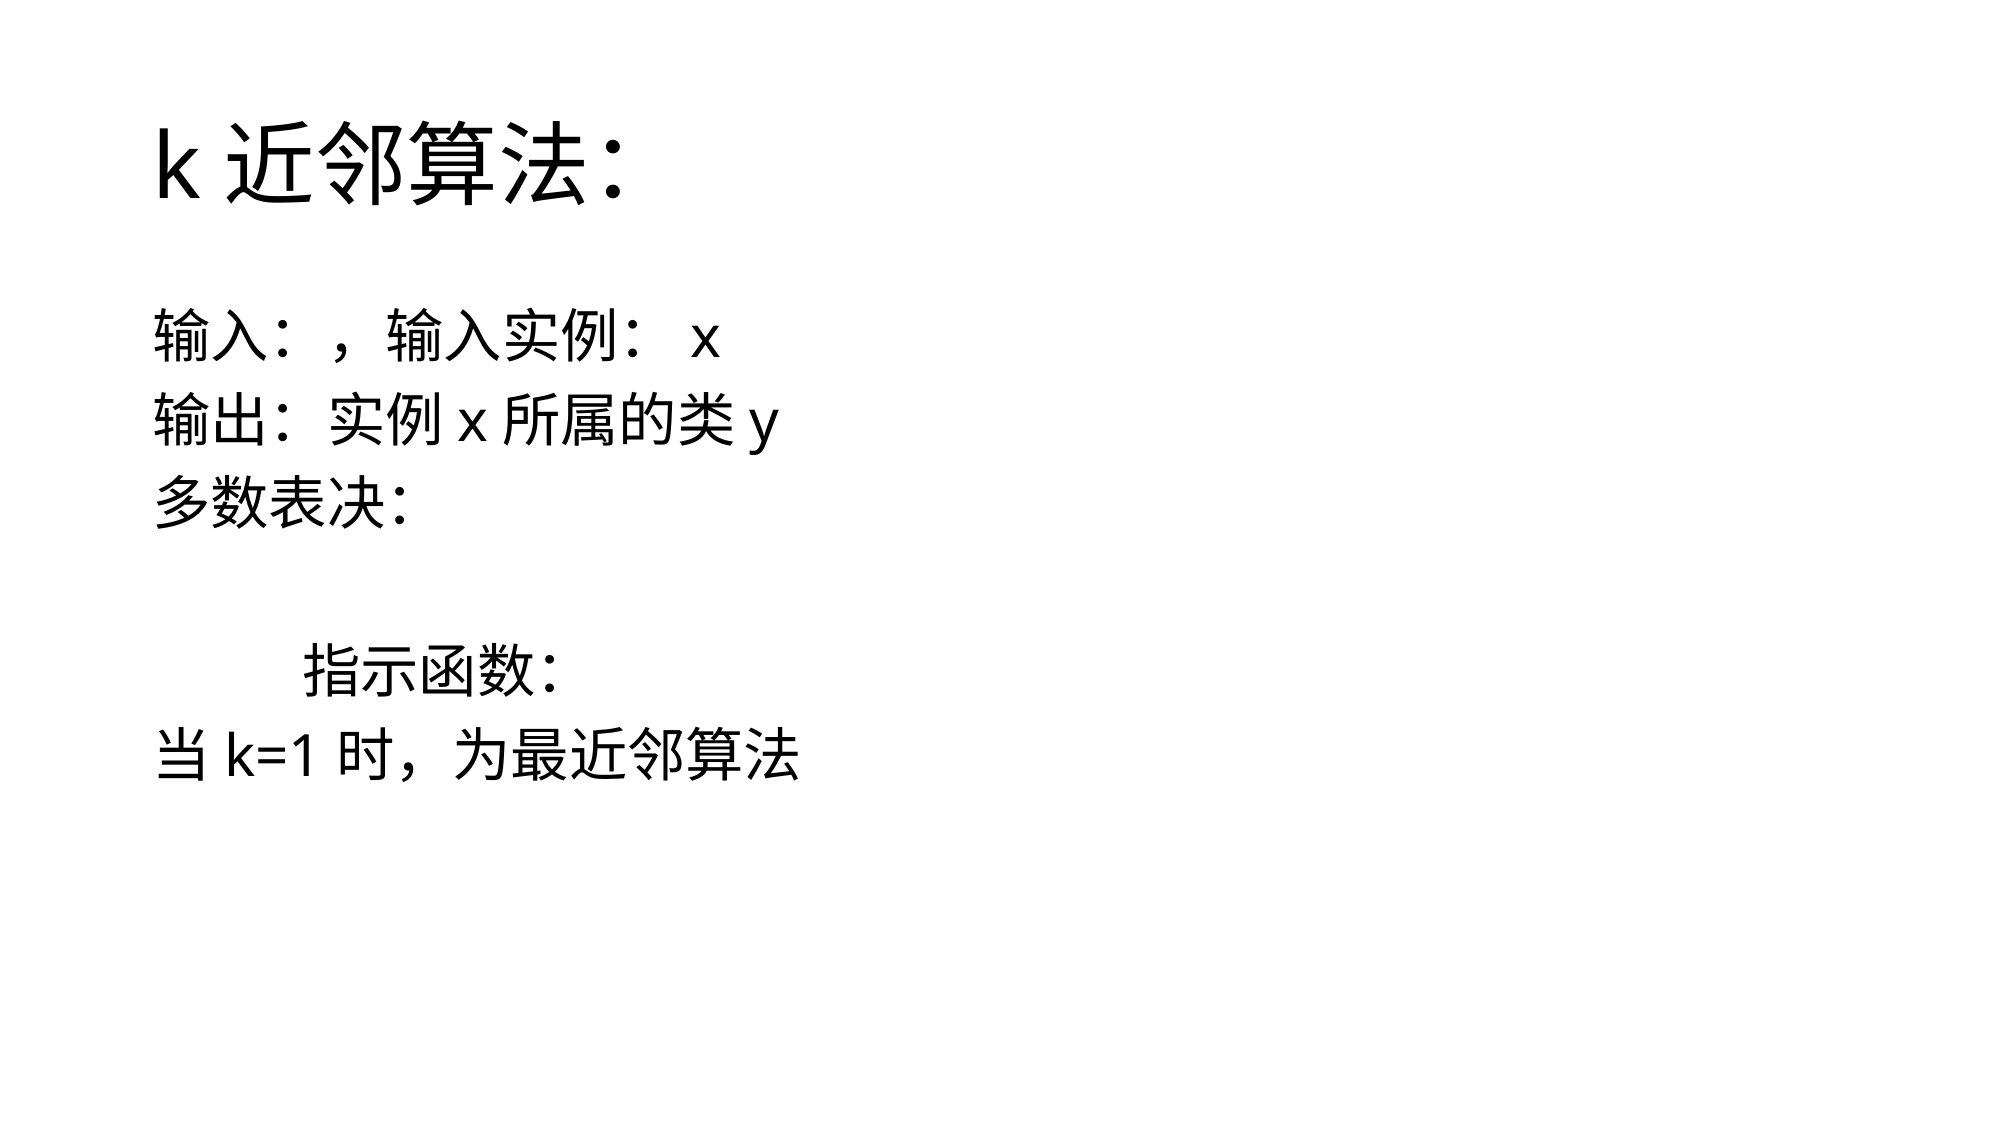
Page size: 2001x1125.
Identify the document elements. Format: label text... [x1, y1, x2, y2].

title k近邻算法： [137, 59, 1863, 278]
